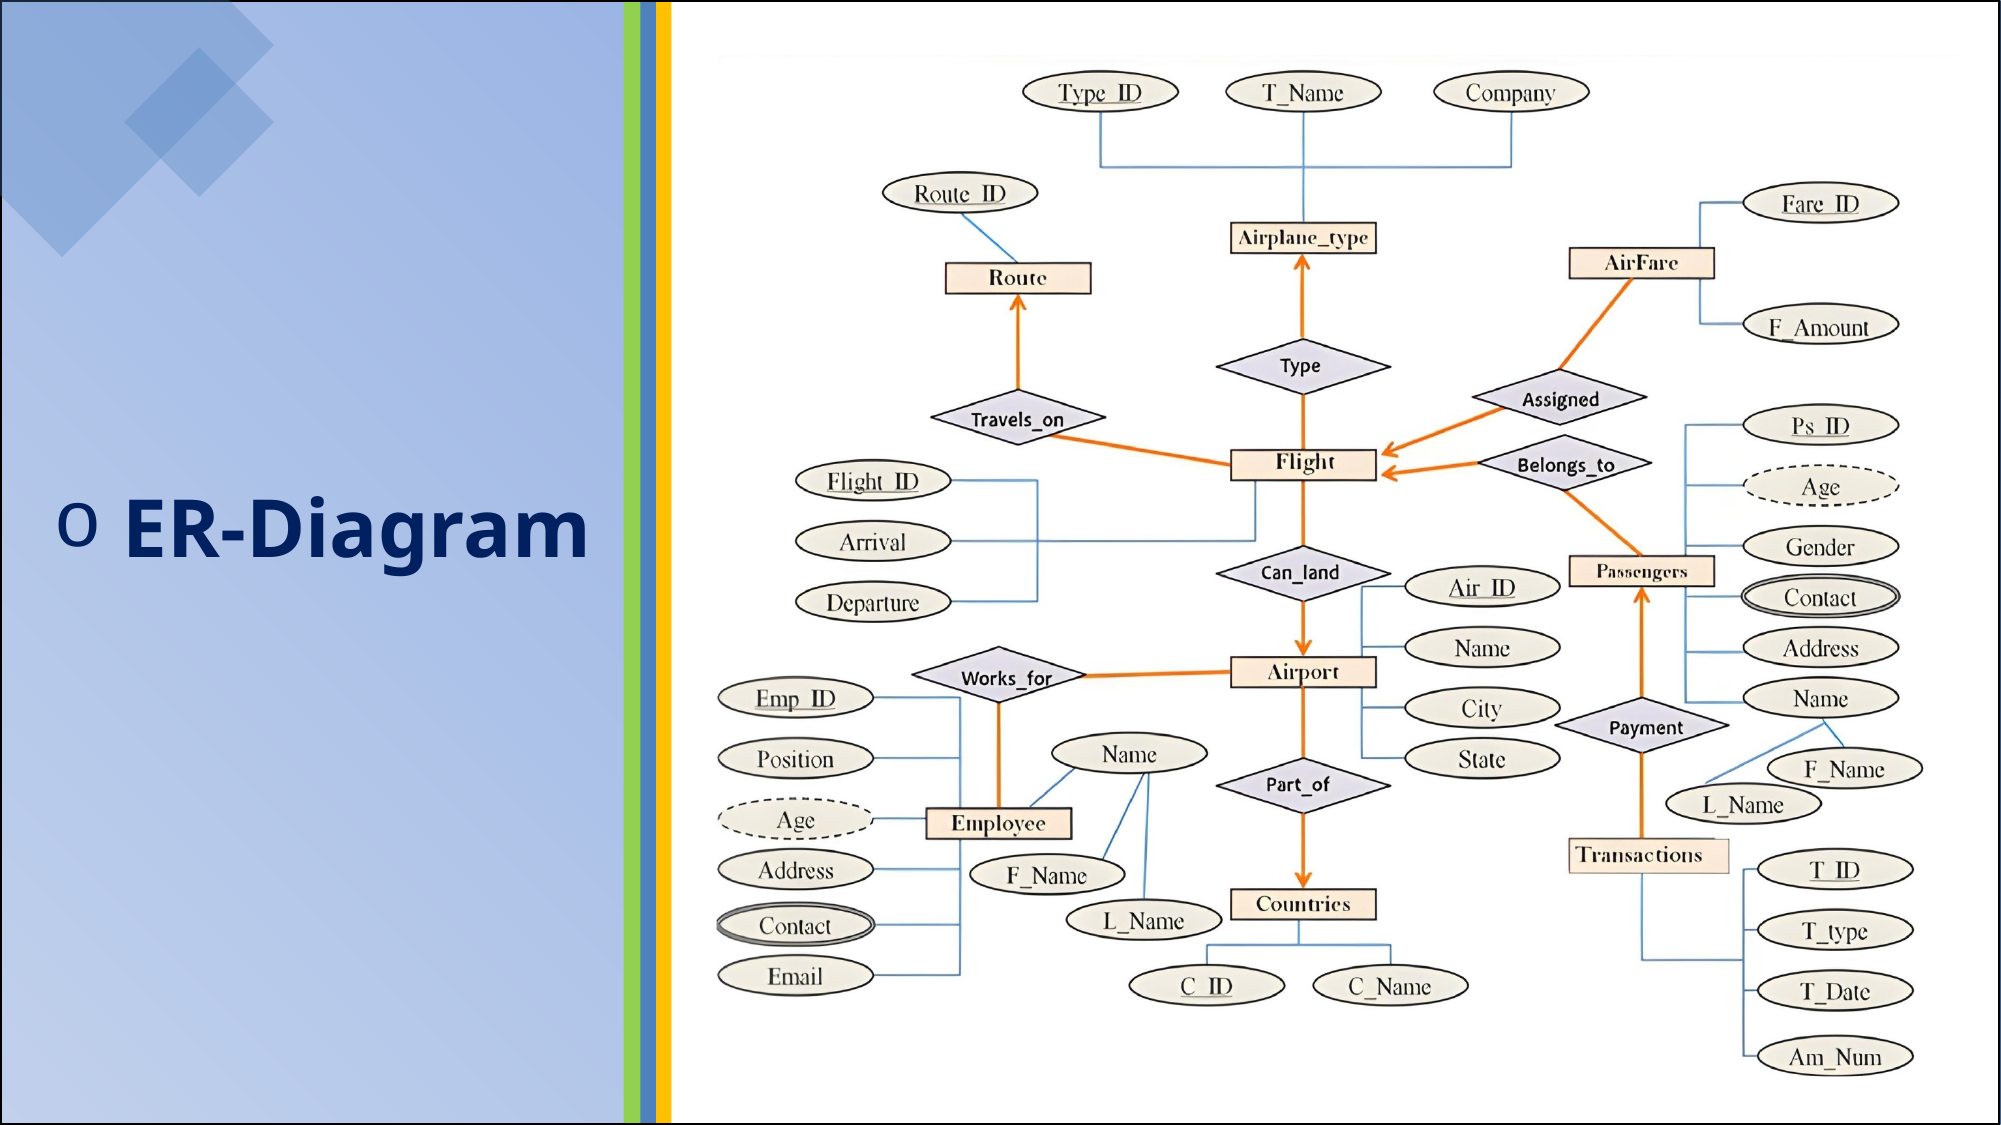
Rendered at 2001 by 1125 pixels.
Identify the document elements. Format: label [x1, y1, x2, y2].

text_box [0, 0, 650, 1125]
picture [652, 0, 2000, 1125]
text_box [122, 45, 277, 200]
text_box [0, 0, 277, 260]
